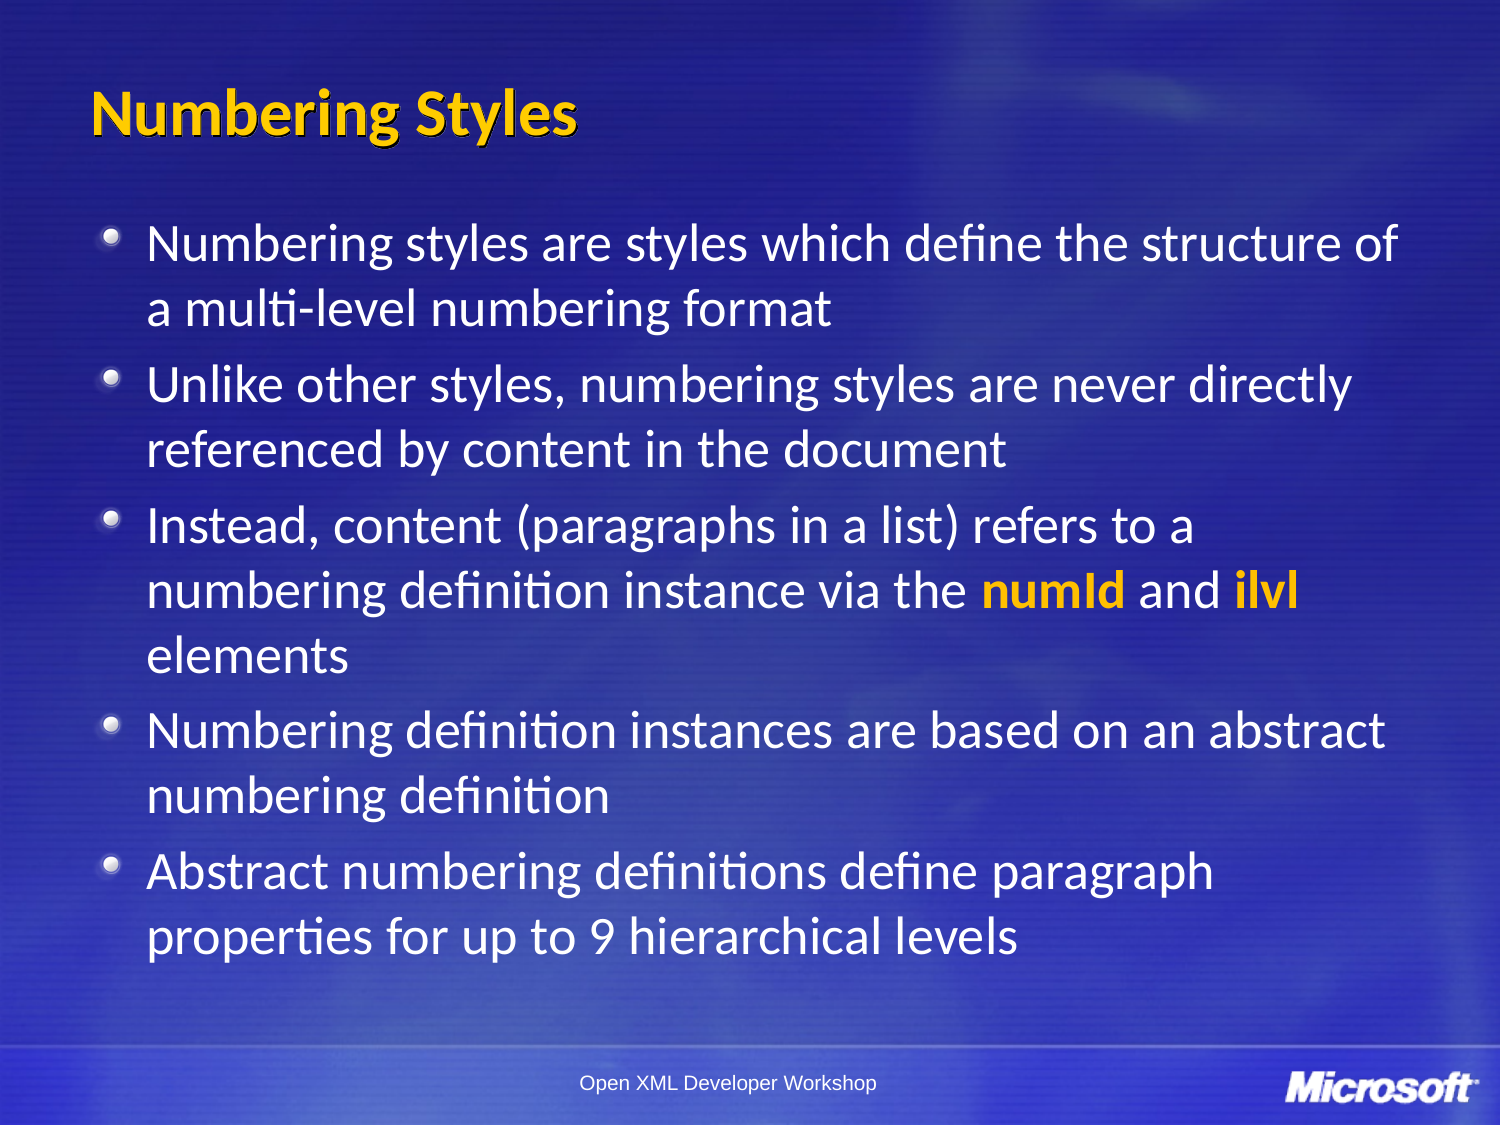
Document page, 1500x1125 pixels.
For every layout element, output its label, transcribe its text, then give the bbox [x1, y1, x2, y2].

picture [0, 0, 1500, 1125]
title Numbering Styles [74, 14, 1426, 199]
list Numbering styles are styles which define the structure of a multi-level numbering format Unlike other styles, numbering styles are never directly referenced by content in the document Instead, content (paragraphs in a list) refers to a numbering definition instance via the numId and ilvl elements Numbering definition instances are based on an abstract numbering definition Abstract numbering definitions define paragraph properties for up to 9 hierarchical levels [74, 199, 1426, 1026]
